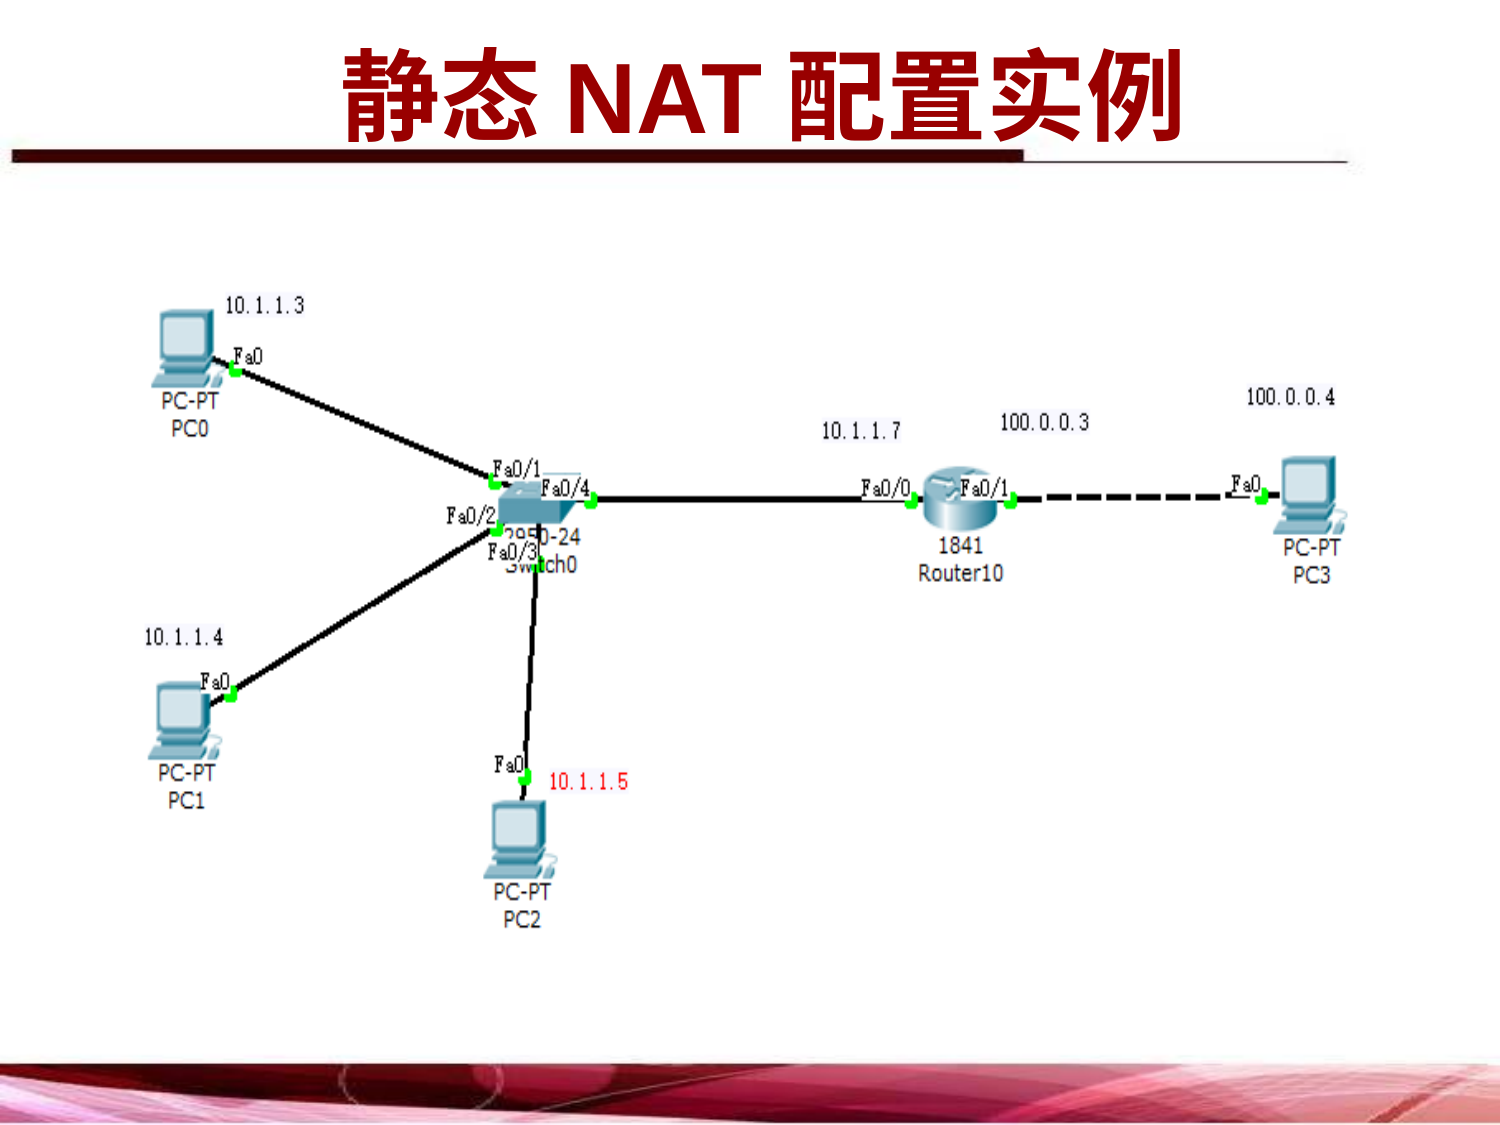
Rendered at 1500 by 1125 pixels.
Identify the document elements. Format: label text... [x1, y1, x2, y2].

title 静态NAT配置实例 [88, 0, 1439, 188]
picture [0, 0, 1500, 1125]
